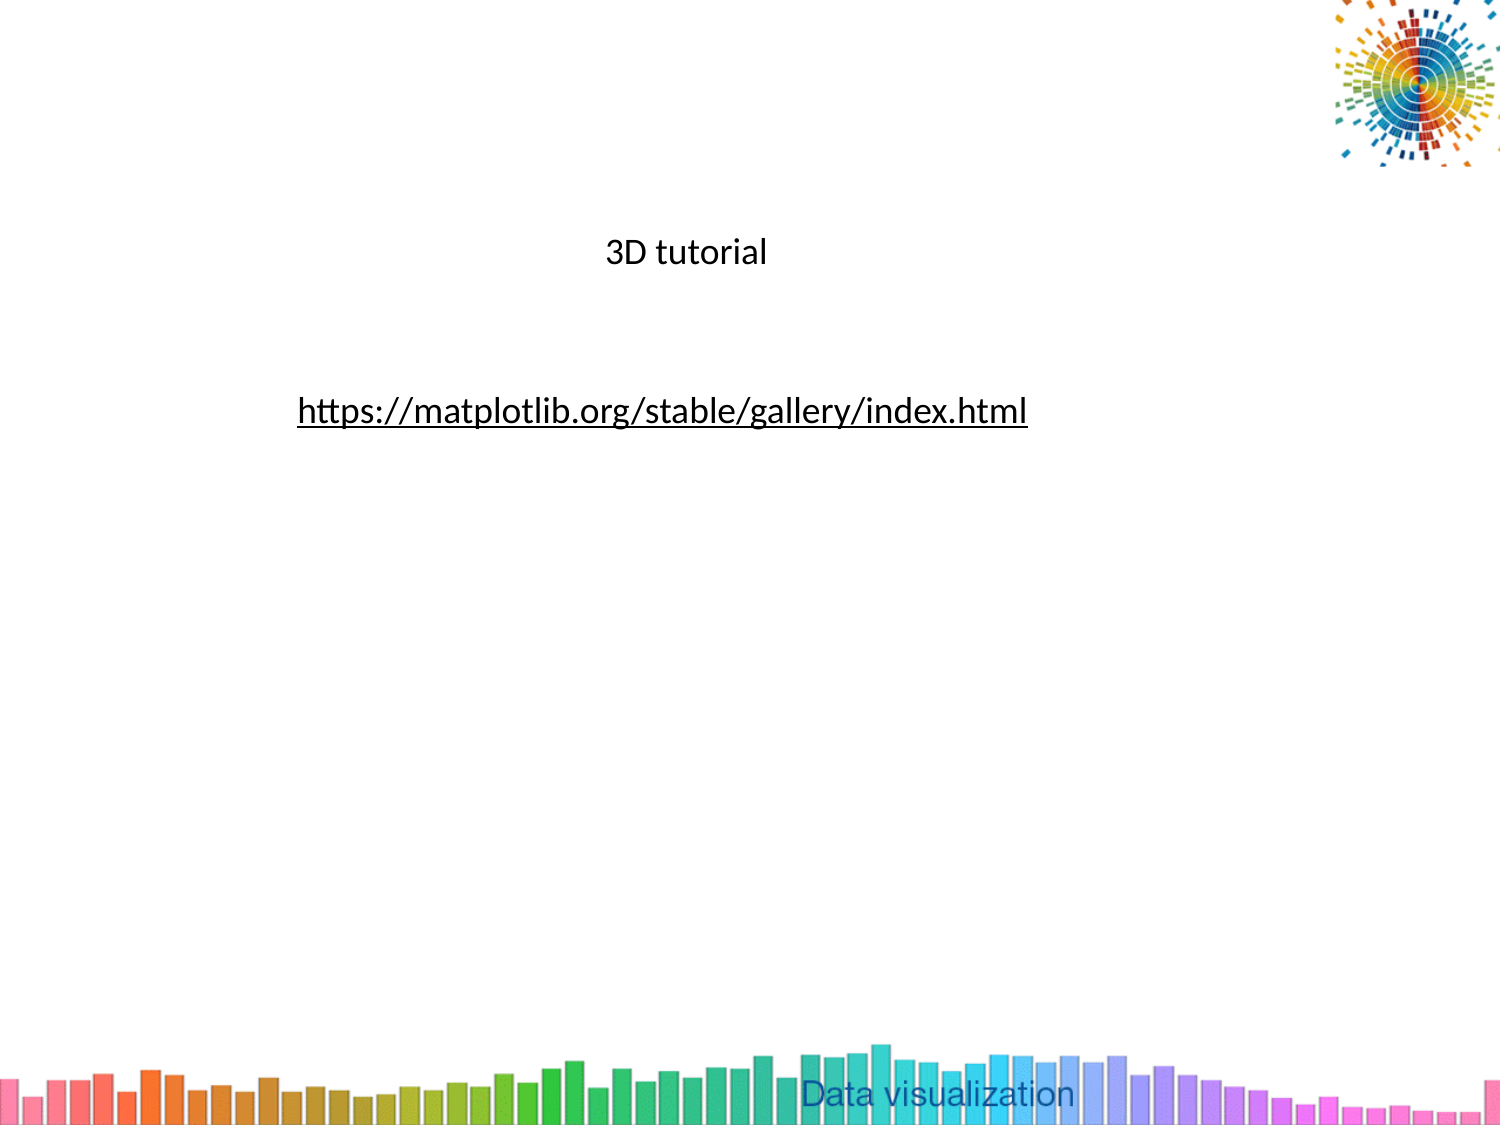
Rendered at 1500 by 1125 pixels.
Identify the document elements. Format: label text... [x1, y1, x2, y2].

text_box 3D tutorial [590, 219, 783, 280]
picture [0, 0, 1500, 1125]
text_box https://matplotlib.org/stable/gallery/index.html [282, 378, 1052, 439]
